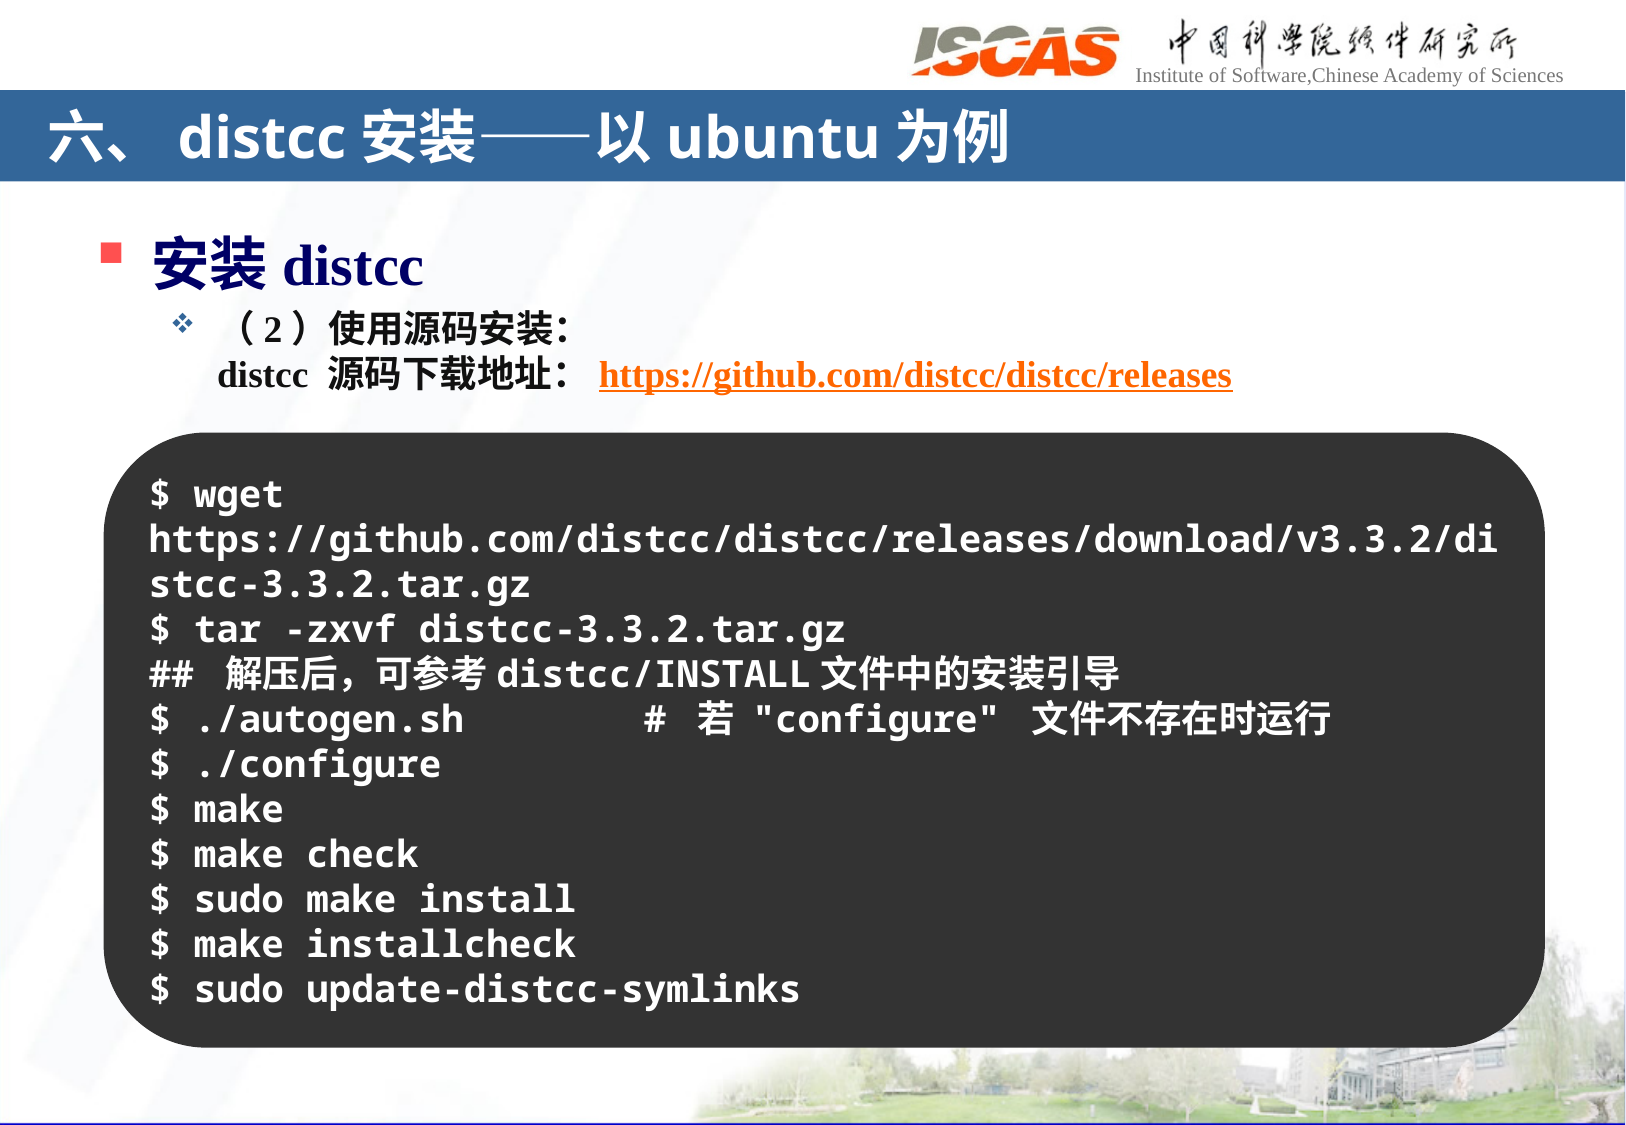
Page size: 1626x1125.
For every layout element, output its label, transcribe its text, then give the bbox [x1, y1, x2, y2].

title 六、distcc安装——以ubuntu为例 [0, 89, 1625, 182]
picture [1166, 15, 1519, 71]
list 安装distcc （2）使用源码安装： distcc 源码下载地址：https://github.com/distcc/distcc/releases [79, 219, 1546, 1107]
picture [0, 92, 1626, 1125]
picture [907, 18, 1132, 87]
text_box $ wget https://github.com/distcc/distcc/releases/download/v3.3.2/distcc-3.3.2.tar.gz $ tar -zxvf distcc-3.3.2.tar.gz ## 解压后，可参考distcc/INSTALL文件中的安装引导 $ ./autogen.sh # 若 "configure" 文件不存在时运行 $ ./configure $ make $ make check $ sudo make install $ make installcheck $ sudo update-distcc-symlinks [103, 432, 1545, 1048]
